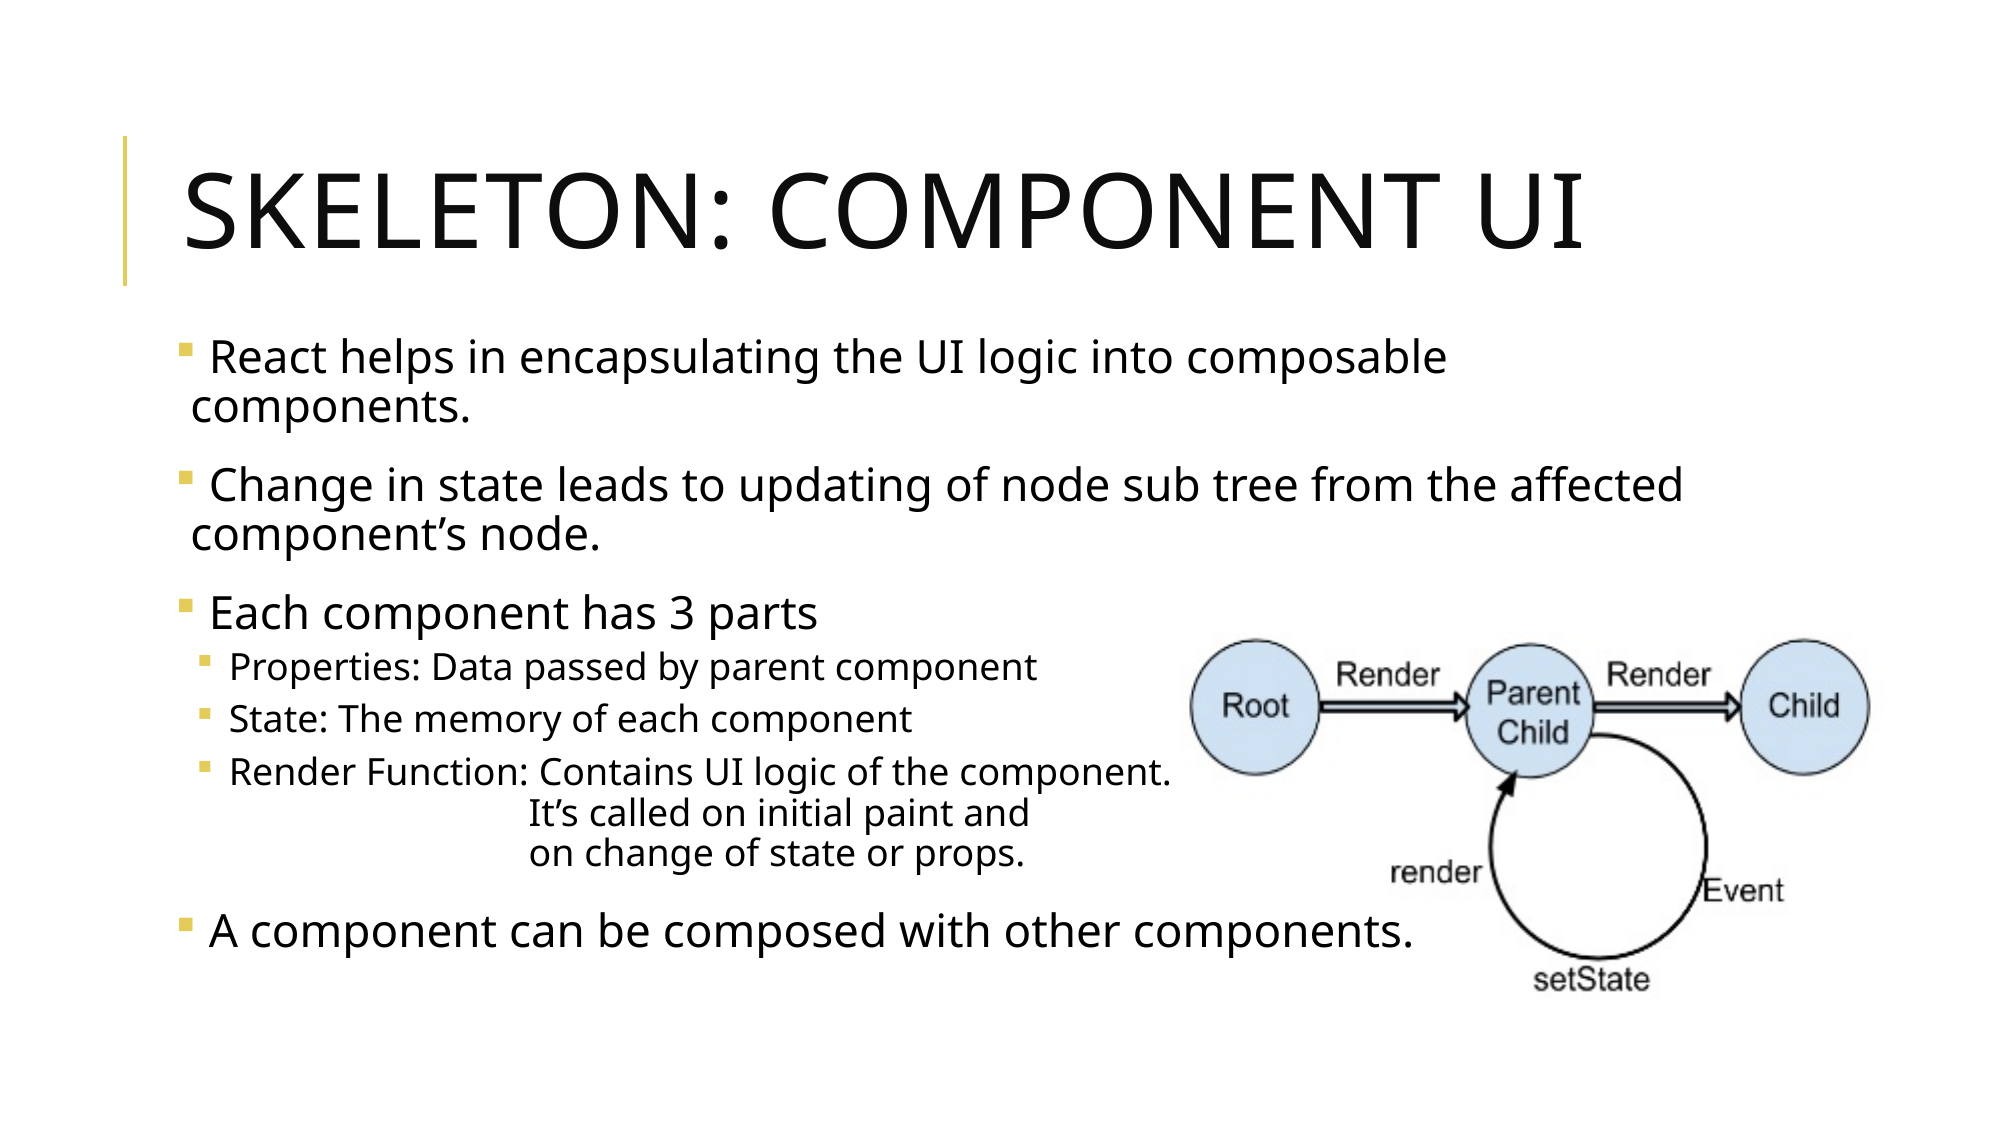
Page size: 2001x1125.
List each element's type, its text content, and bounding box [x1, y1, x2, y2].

list React helps in encapsulating the UI logic into composable components. Change in state leads to updating of node sub tree from the affected component’s node. Each component has 3 parts Properties: Data passed by parent component State: The memory of each component Render Function: Contains UI logic of the component. It’s called on initial paint and on change of state or props. A component can be composed with other components. [168, 326, 1727, 1125]
title SKELETON: Component UI [168, 96, 1763, 342]
picture [1126, 571, 1941, 1028]
